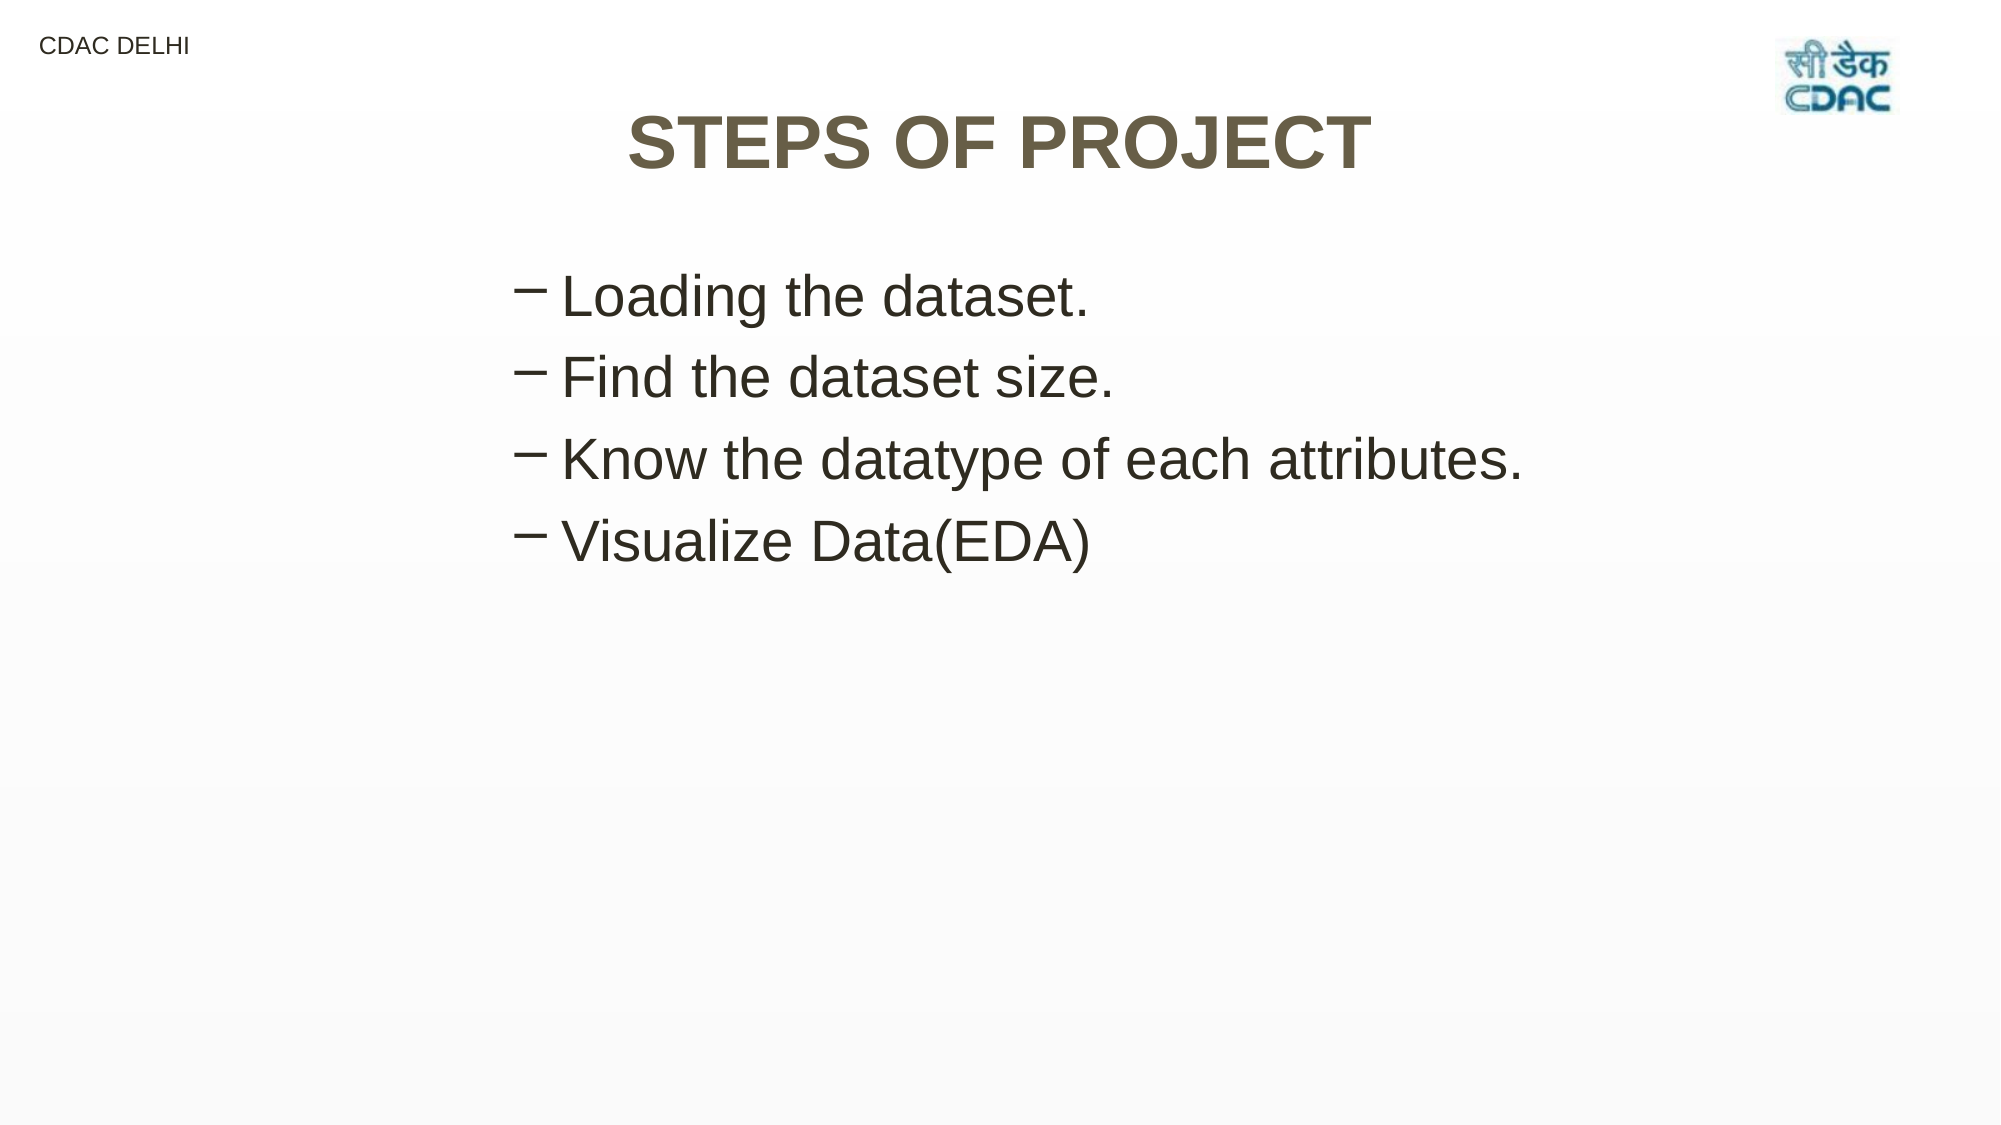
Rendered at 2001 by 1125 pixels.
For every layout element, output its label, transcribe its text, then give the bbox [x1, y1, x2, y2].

title STEPS OF PROJECT [99, 44, 1901, 233]
picture [1774, 36, 1901, 115]
list Loading the dataset. Find the dataset size. Know the datatype of each attributes. Visualize Data(EDA) [424, 250, 1888, 970]
